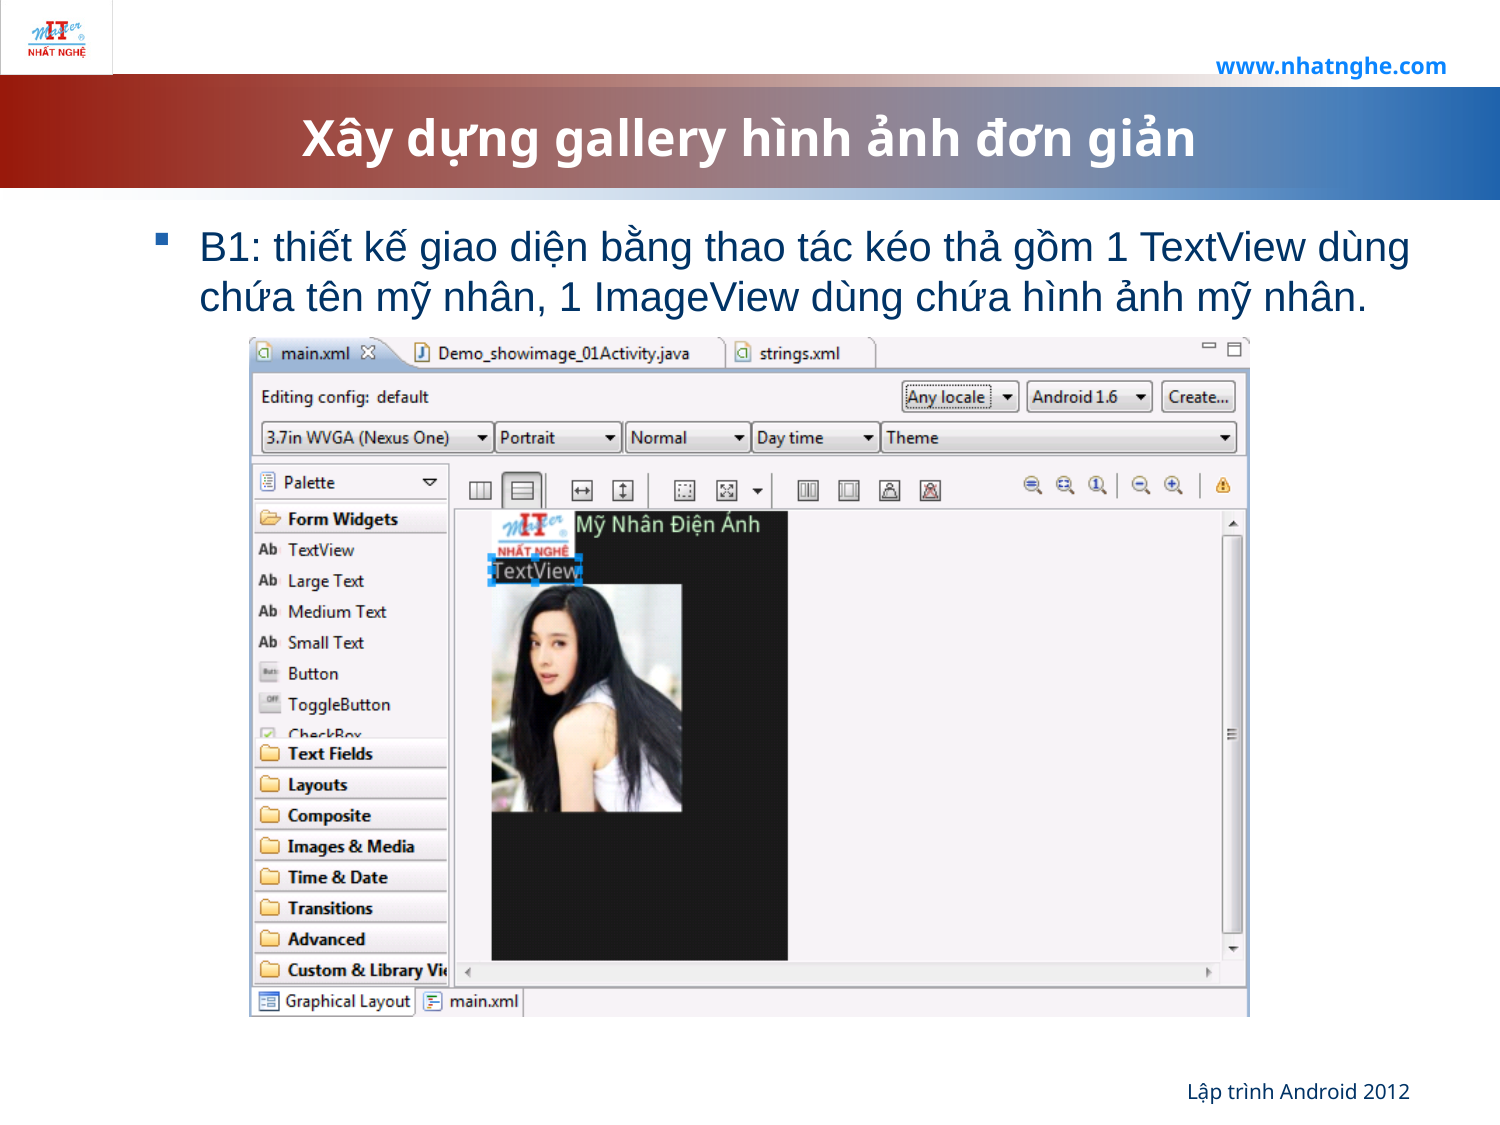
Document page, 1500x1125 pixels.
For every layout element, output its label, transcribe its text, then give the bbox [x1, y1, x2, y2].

title Xây dựng gallery hình ảnh đơn giản [0, 89, 1500, 183]
picture [0, 0, 113, 75]
footer Lập trình Android 2012 [949, 1071, 1426, 1117]
list B1: thiết kế giao diện bằng thao tác kéo thả gồm 1 TextView dùng chứa tên mỹ nhân, 1 ImageView dùng chứa hình ảnh mỹ nhân. [62, 212, 1438, 1011]
slide_number www.nhatnghe.com [1112, 44, 1463, 85]
picture [249, 337, 1251, 1017]
